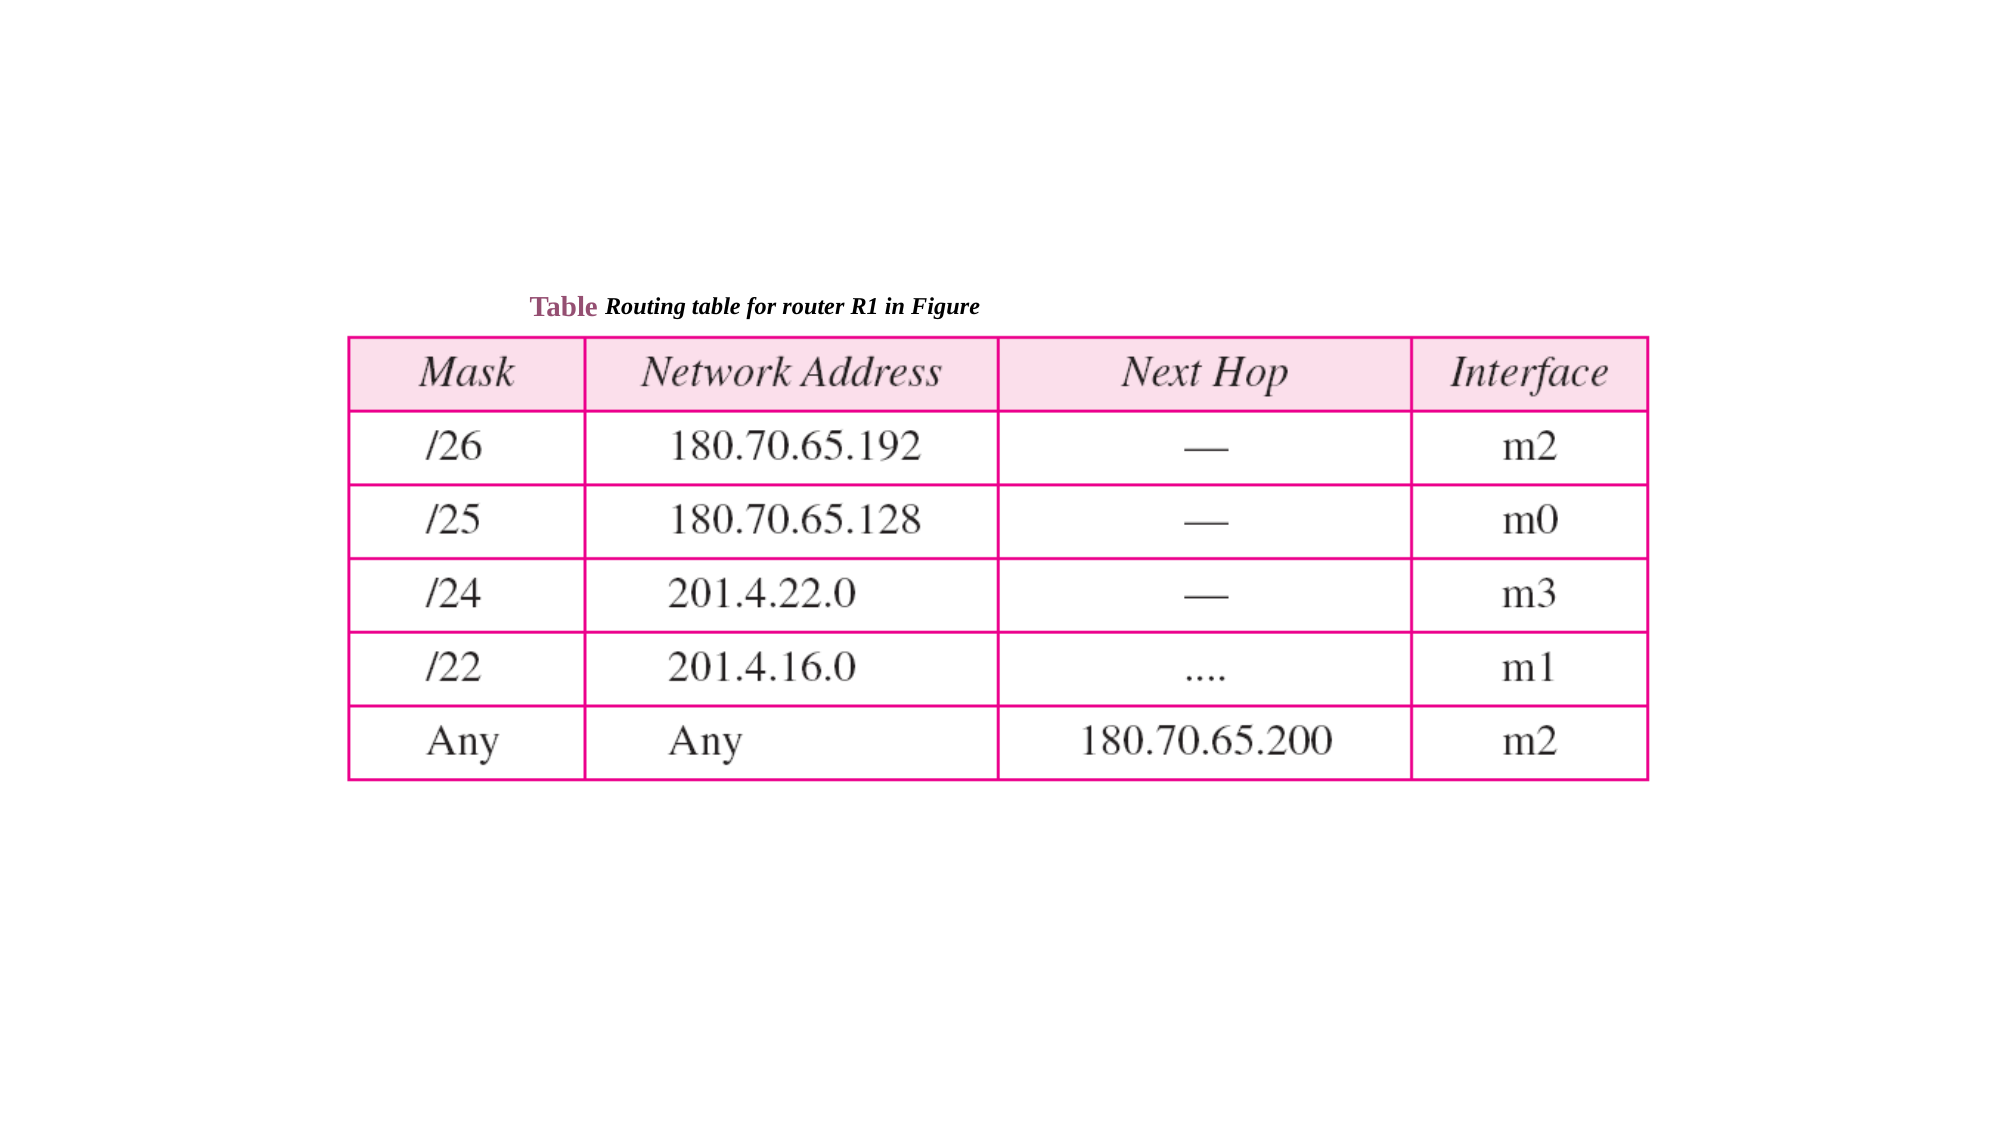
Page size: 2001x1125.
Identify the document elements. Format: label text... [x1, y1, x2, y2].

text_box Table Routing table for router R1 in Figure [514, 249, 996, 320]
picture [324, 320, 1676, 805]
